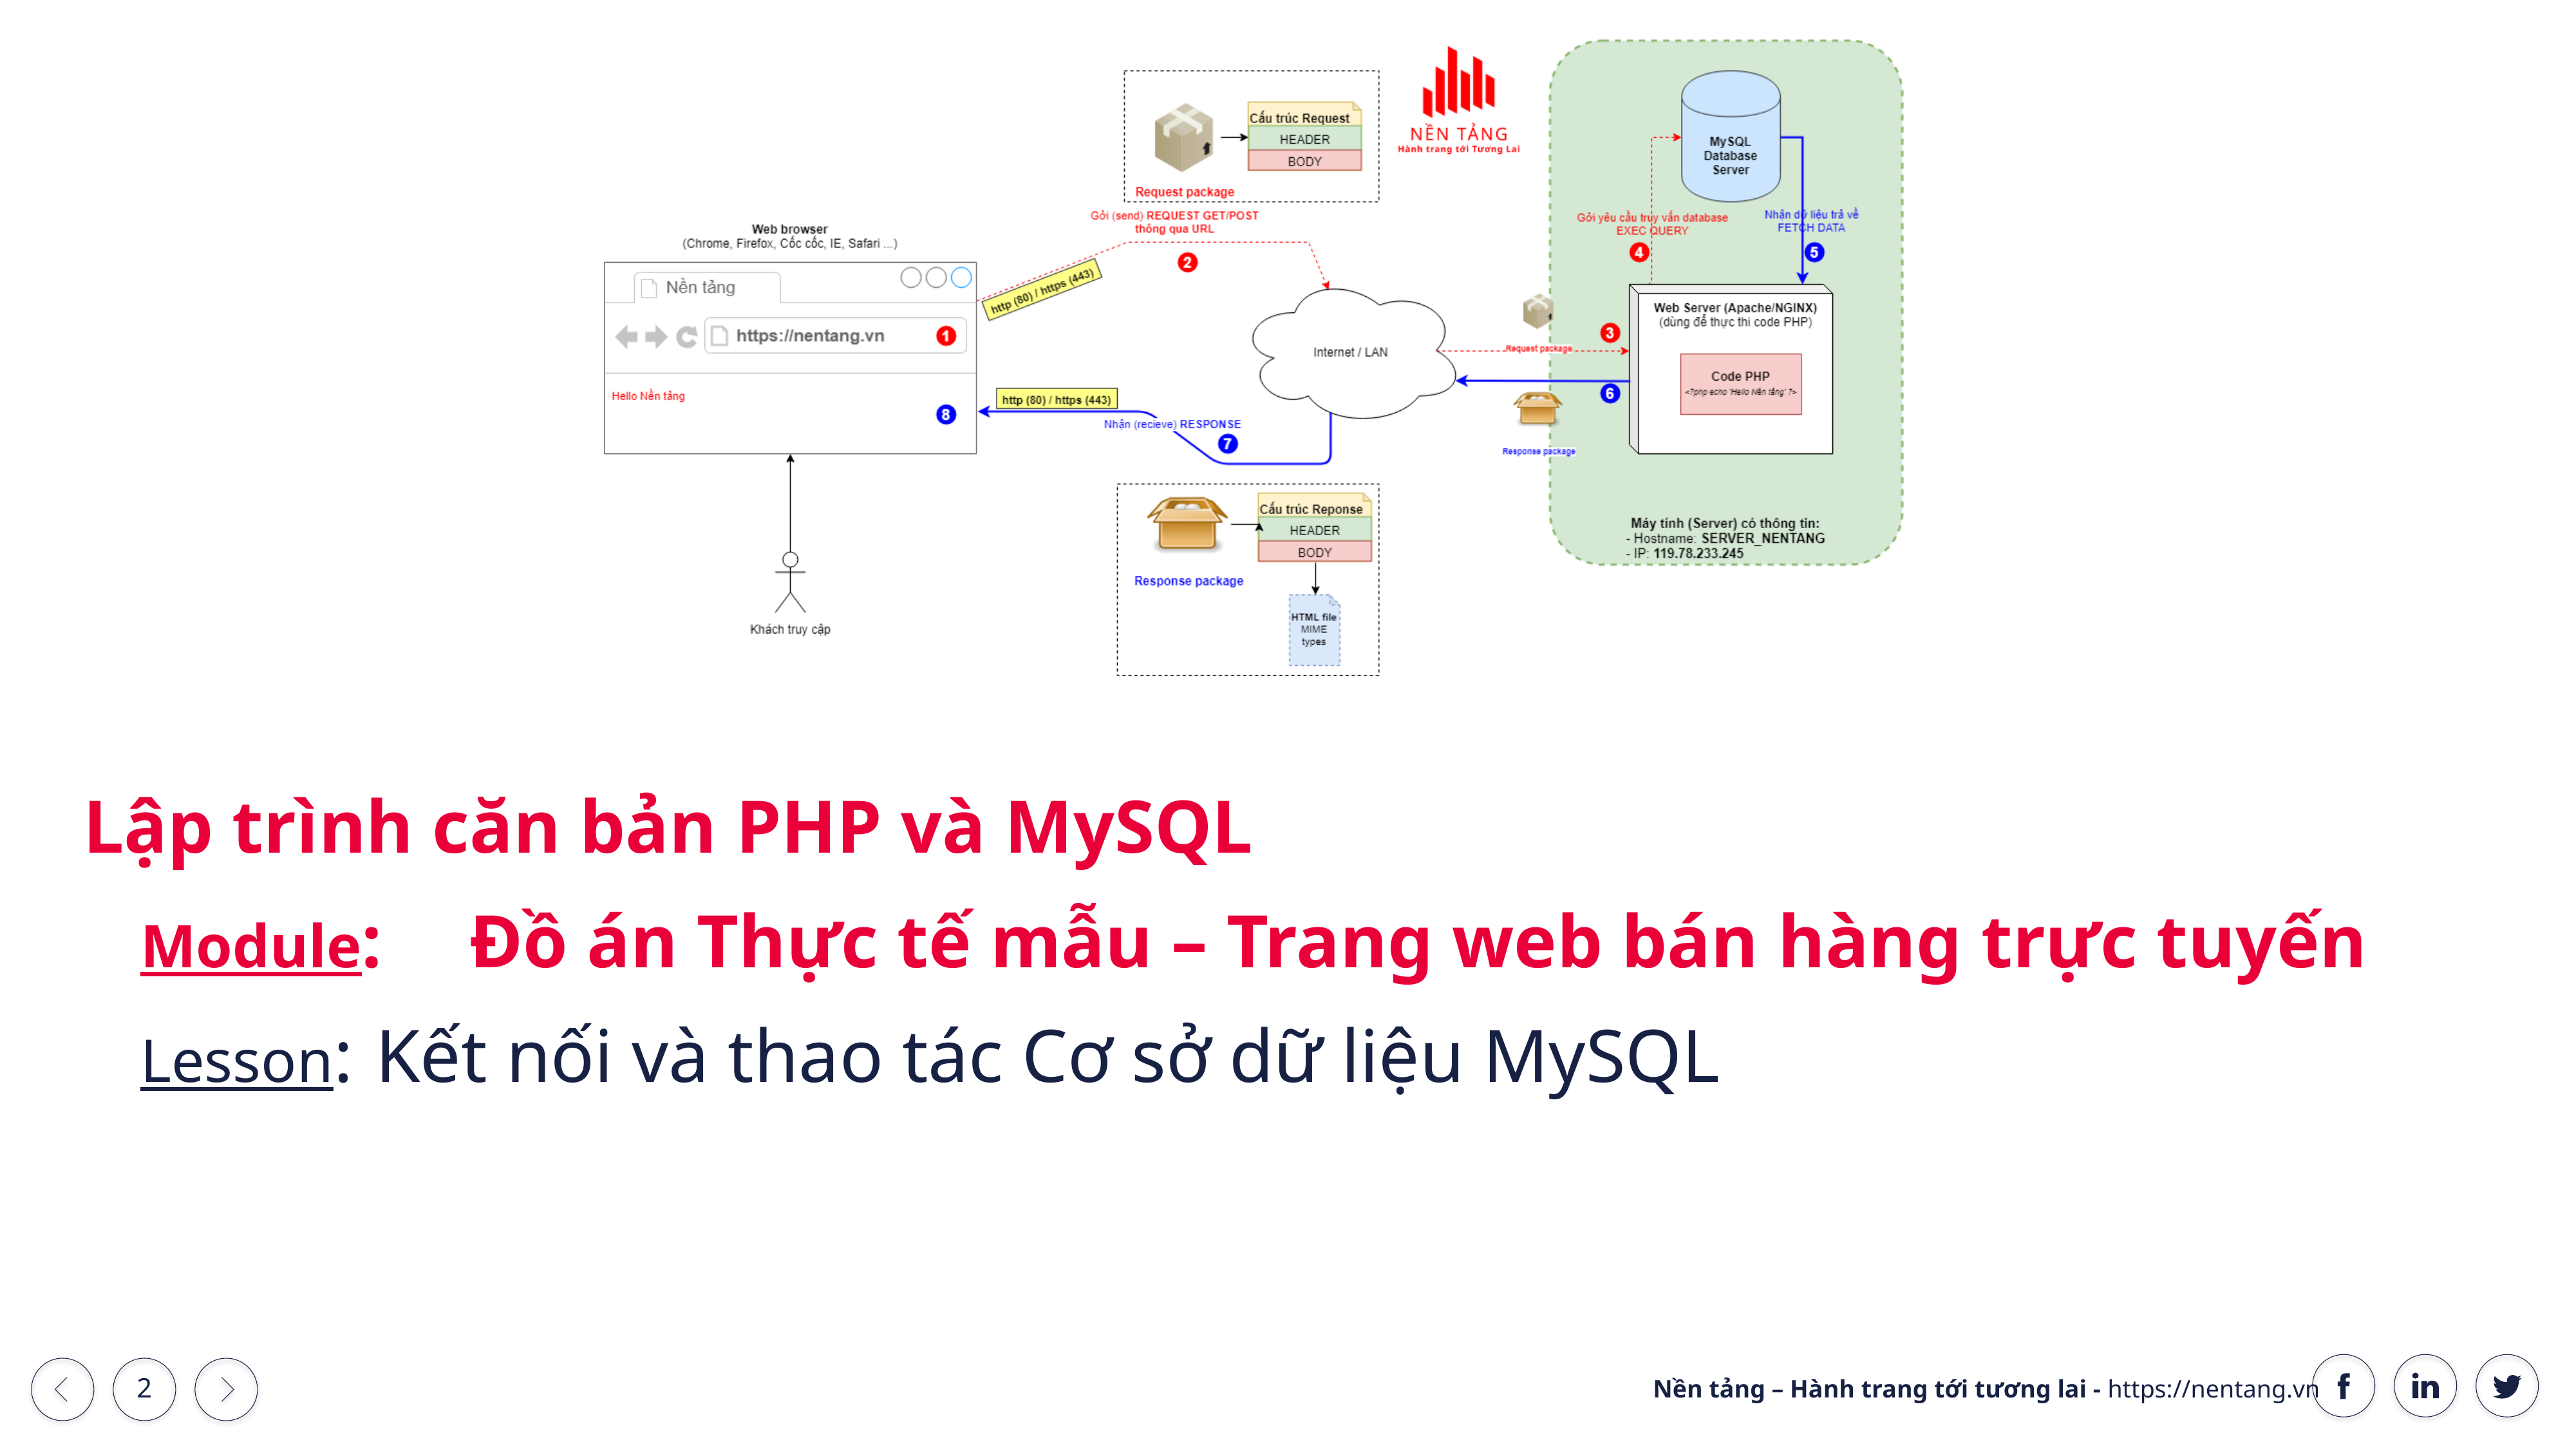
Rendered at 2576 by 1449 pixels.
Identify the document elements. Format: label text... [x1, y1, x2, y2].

text_box Module: Đồ án Thực tế mẫu – Trang web bán hàng trực tuyến [73, 890, 2501, 987]
text_box Lesson: Kết nối và thao tác Cơ sở dữ liệu MySQL [73, 1005, 2501, 1102]
text_box Lập trình căn bản PHP và MySQL [73, 775, 2501, 873]
picture [603, 39, 1904, 676]
